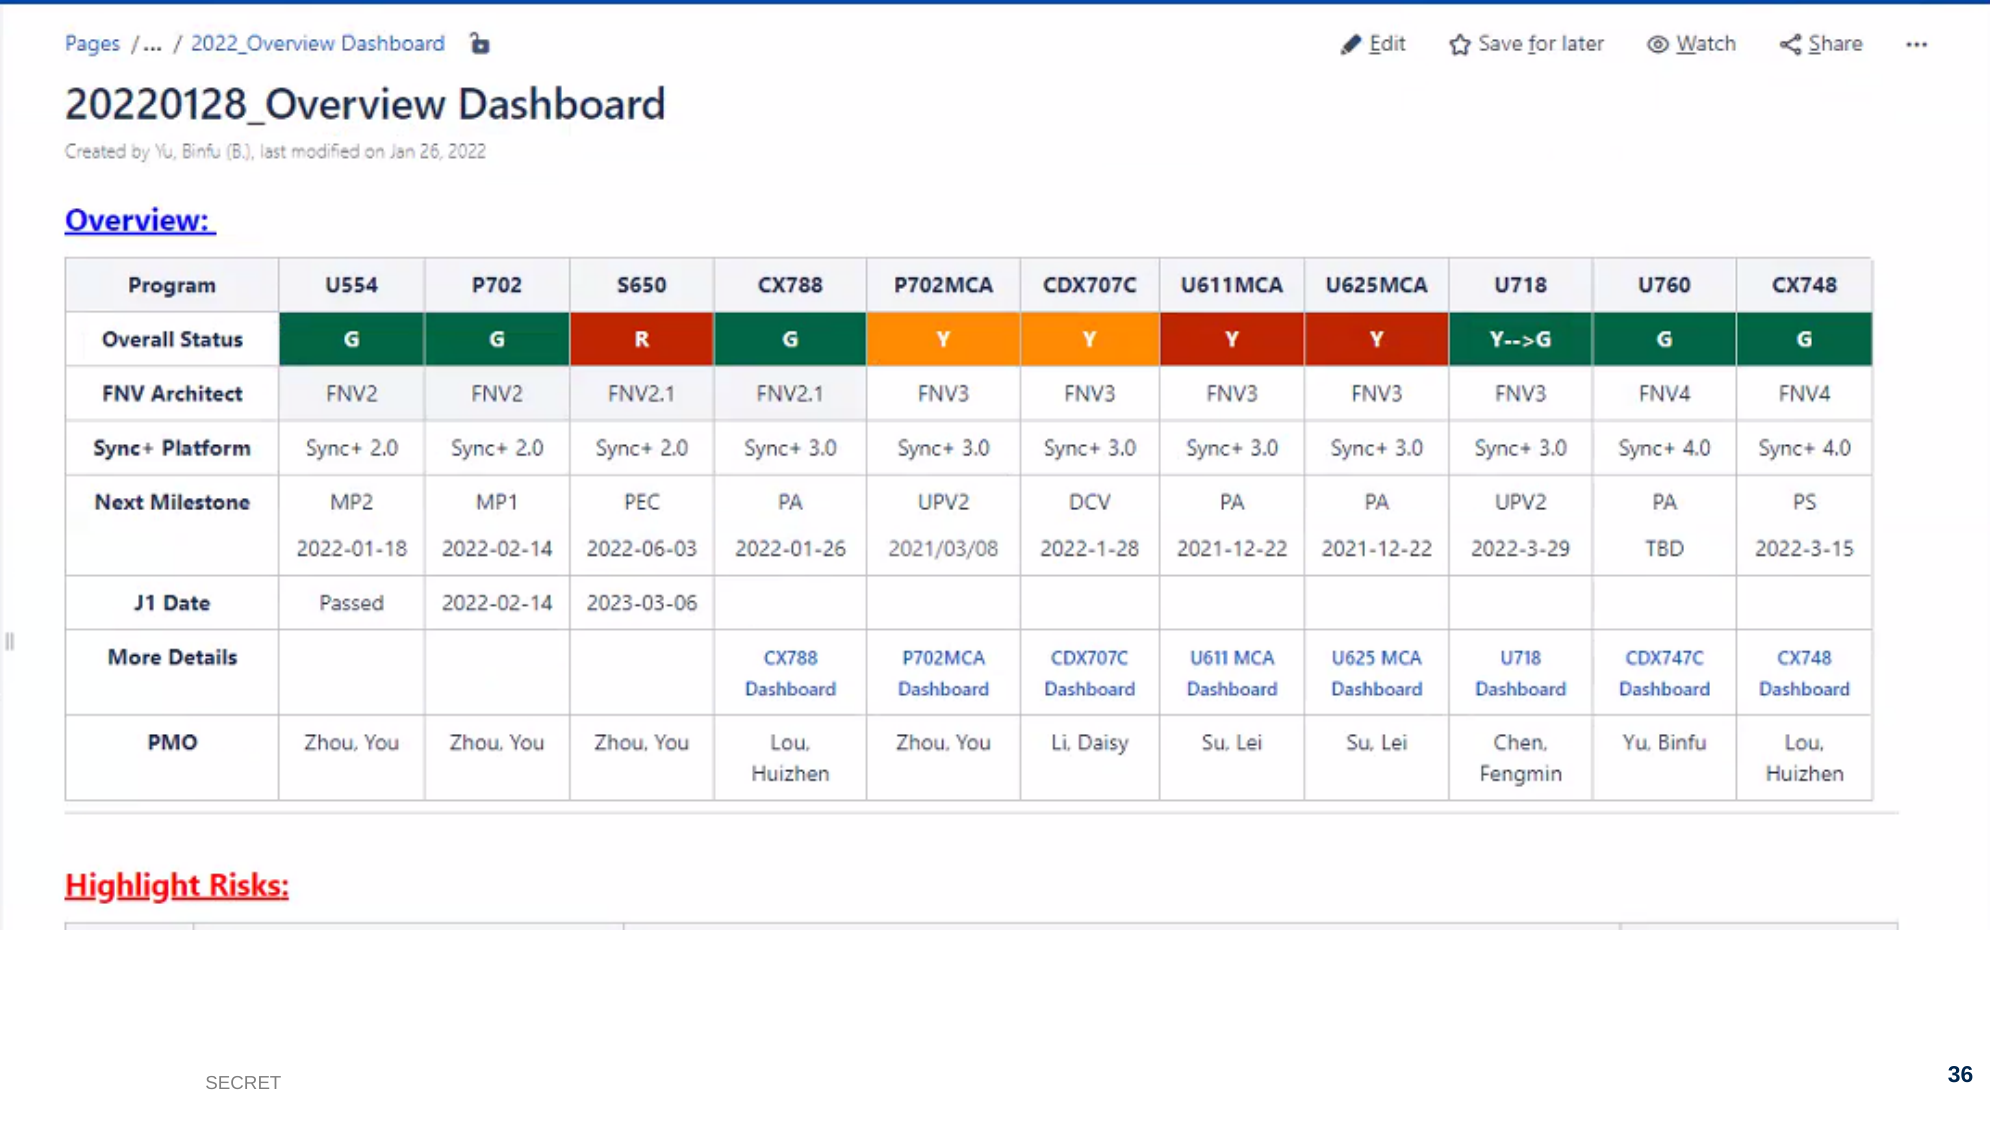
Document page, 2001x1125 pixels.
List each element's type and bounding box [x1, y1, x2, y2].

picture [0, 0, 1990, 930]
